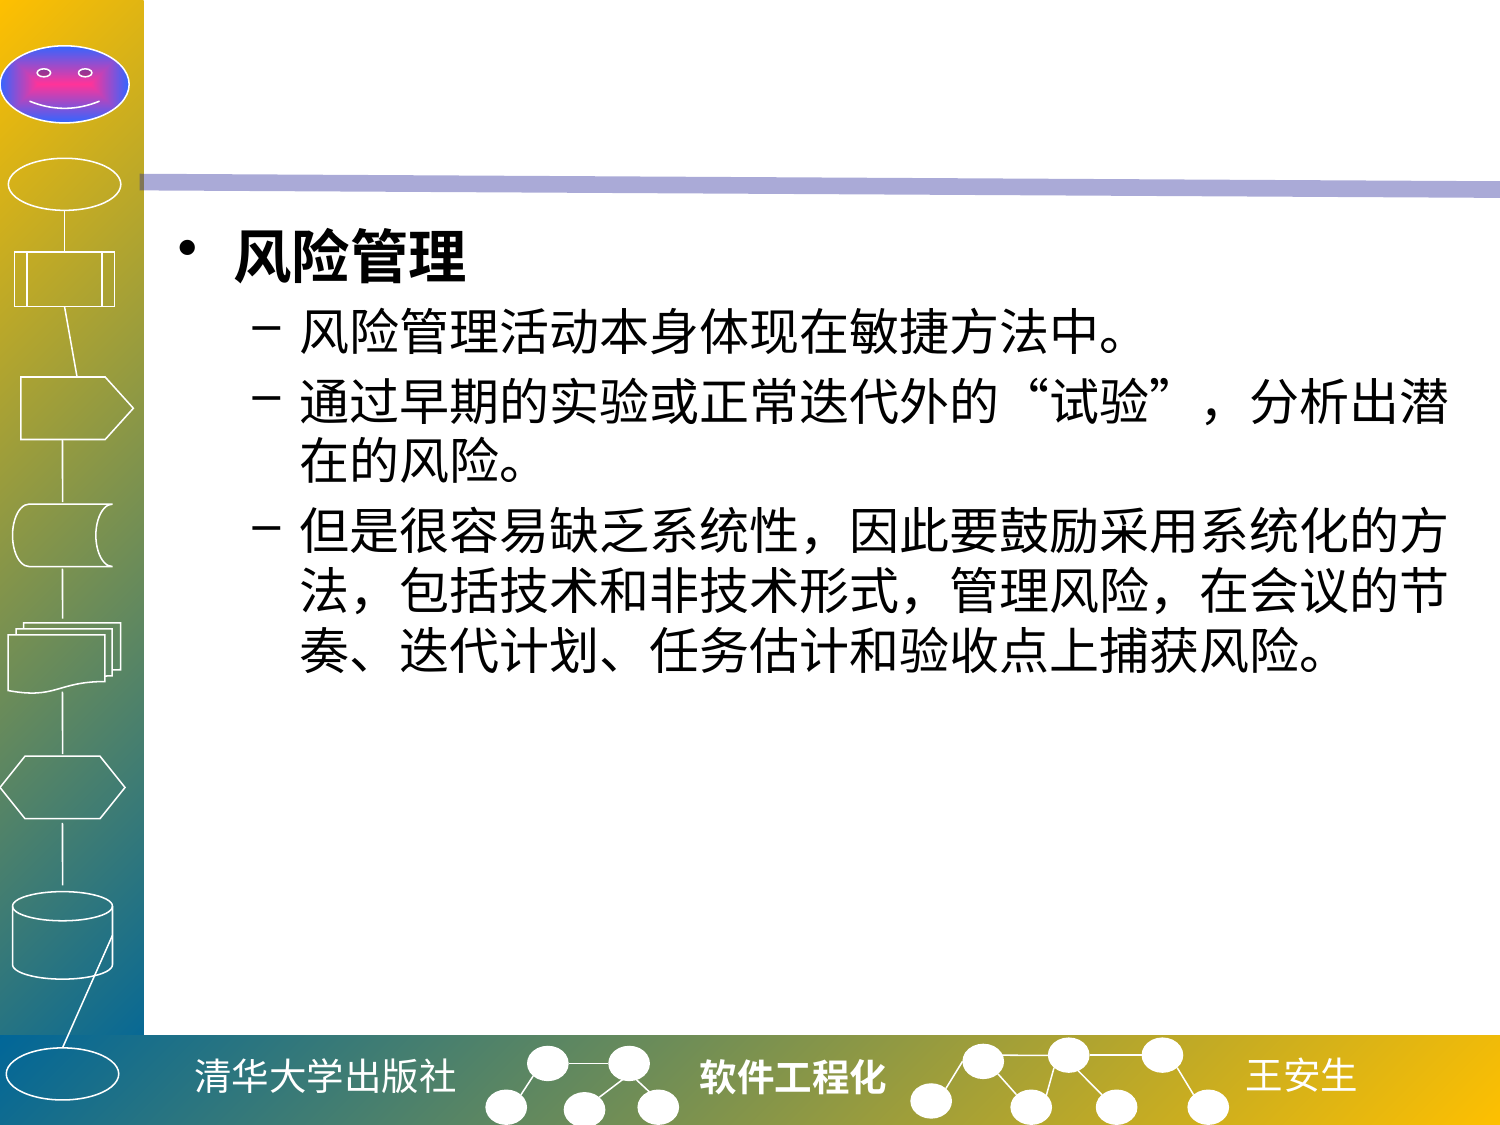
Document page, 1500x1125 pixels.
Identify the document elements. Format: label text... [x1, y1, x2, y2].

list 风险管理 风险管理活动本身体现在敏捷方法中。 通过早期的实验或正常迭代外的“试验”，分析出潜在的风险。 但是很容易缺乏系统性，因此要鼓励采用系统化的方法，包括技术和非技术形式，管理风险，在会议的节奏、迭代计划、任务估计和验收点上捕获风险。 [162, 212, 1476, 1017]
